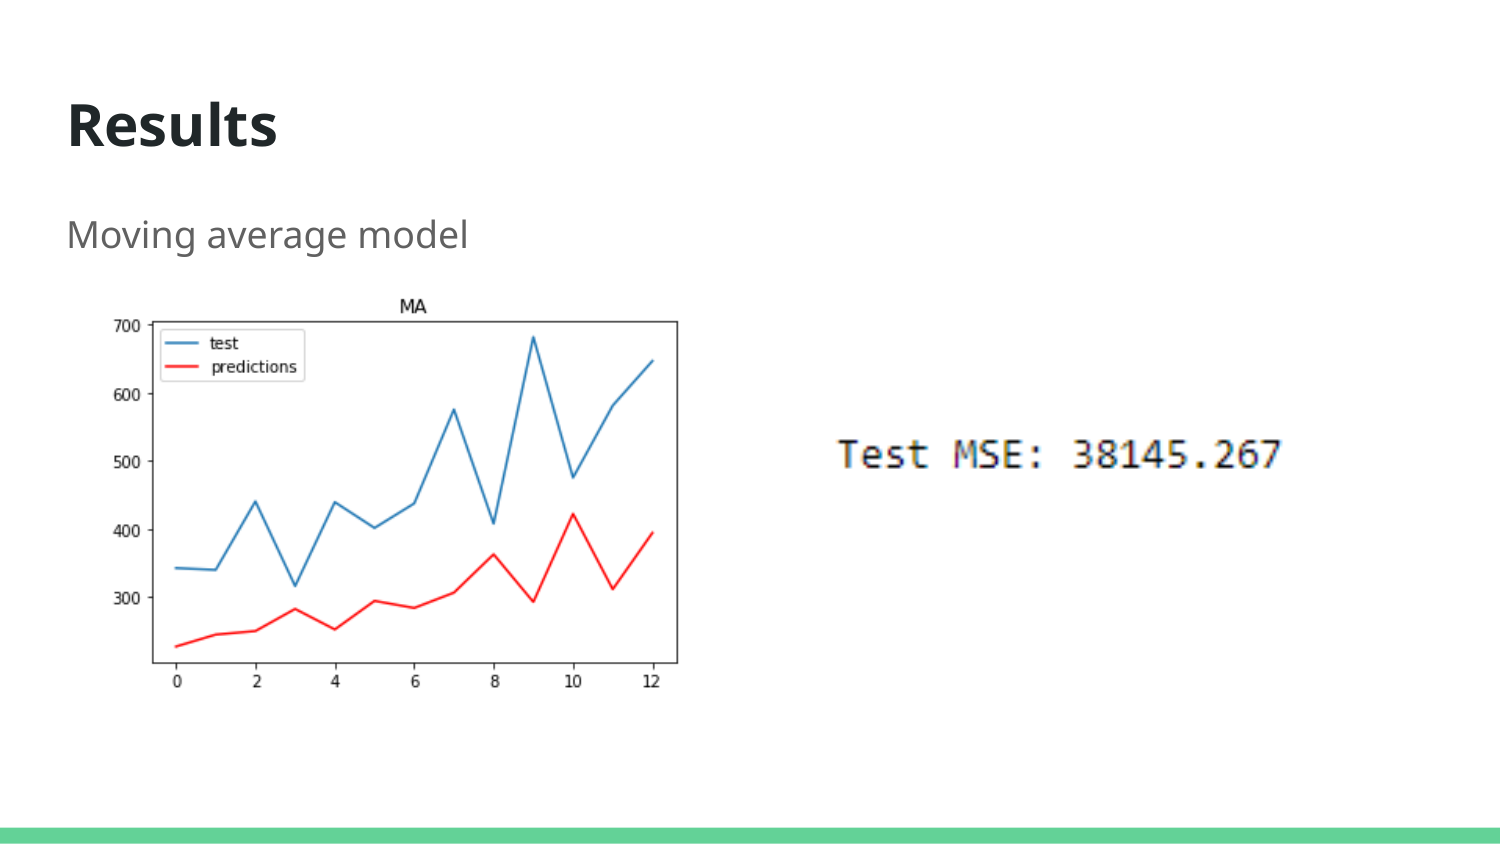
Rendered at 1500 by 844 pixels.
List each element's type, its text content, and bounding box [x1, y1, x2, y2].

picture [828, 435, 1338, 504]
title Results [51, 72, 1449, 167]
list Moving average model [51, 189, 1449, 750]
picture [96, 279, 766, 708]
